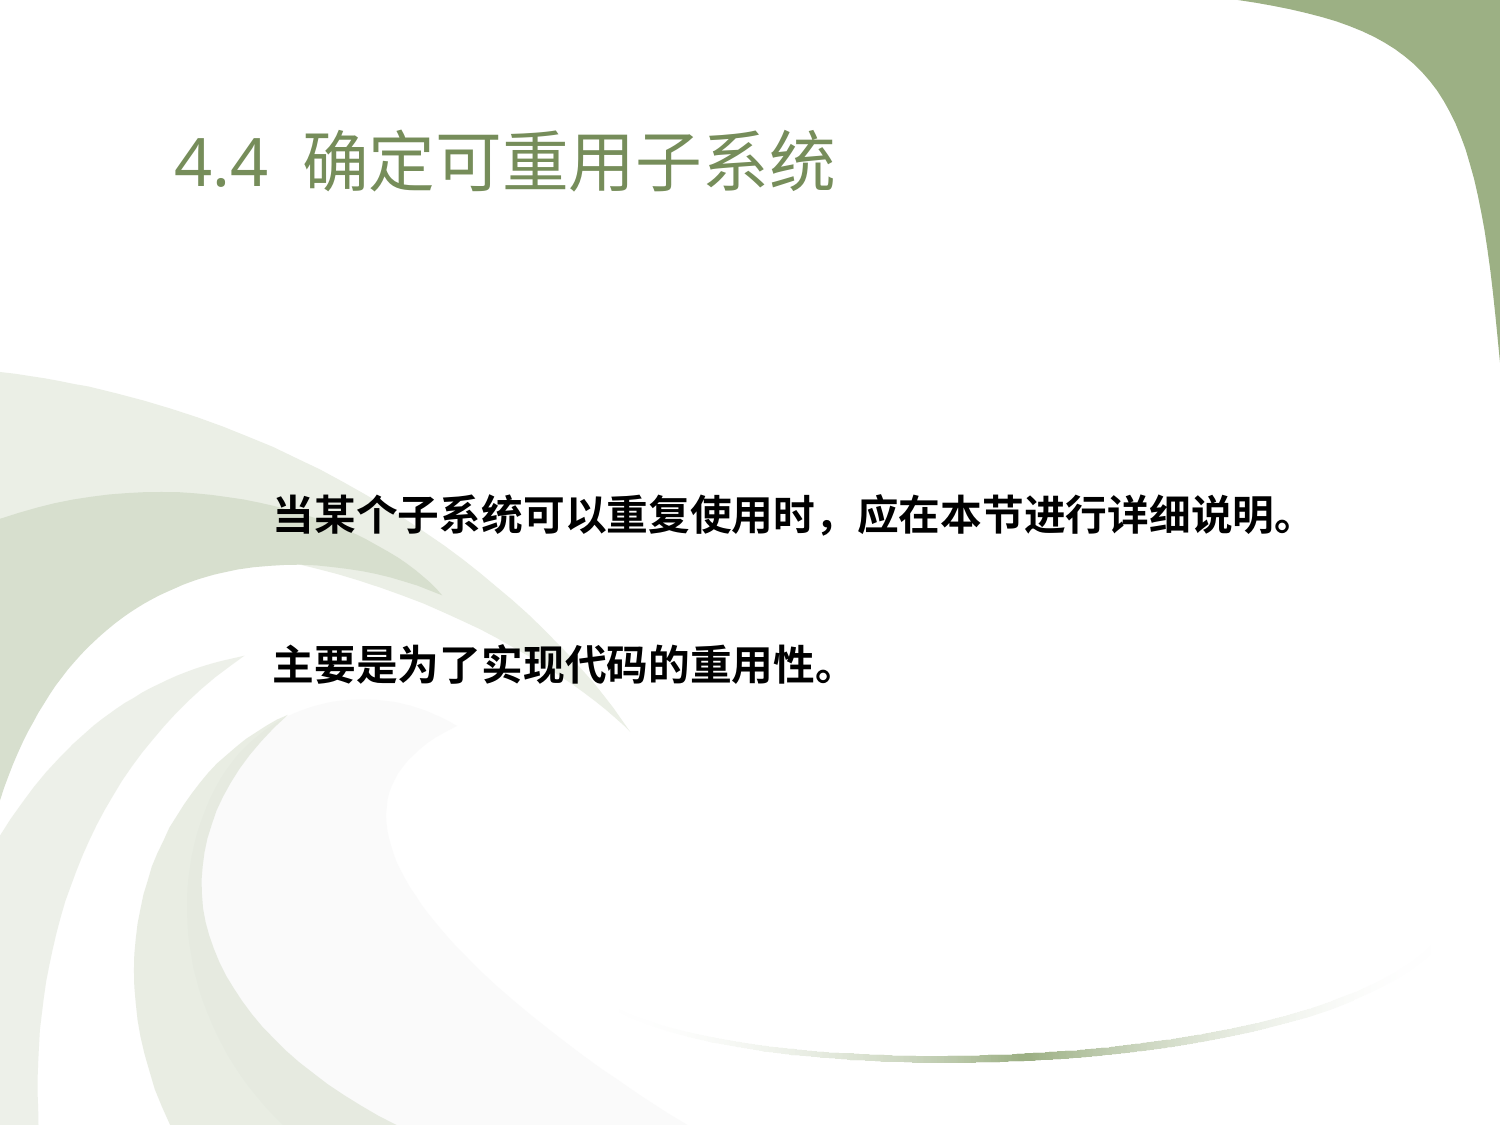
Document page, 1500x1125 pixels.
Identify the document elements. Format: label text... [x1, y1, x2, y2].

text_box 当某个子系统可以重复使用时，应在本节进行详细说明。 主要是为了实现代码的重用性。 [182, 456, 1365, 741]
text_box 4.4 确定可重用子系统 [159, 112, 1285, 208]
